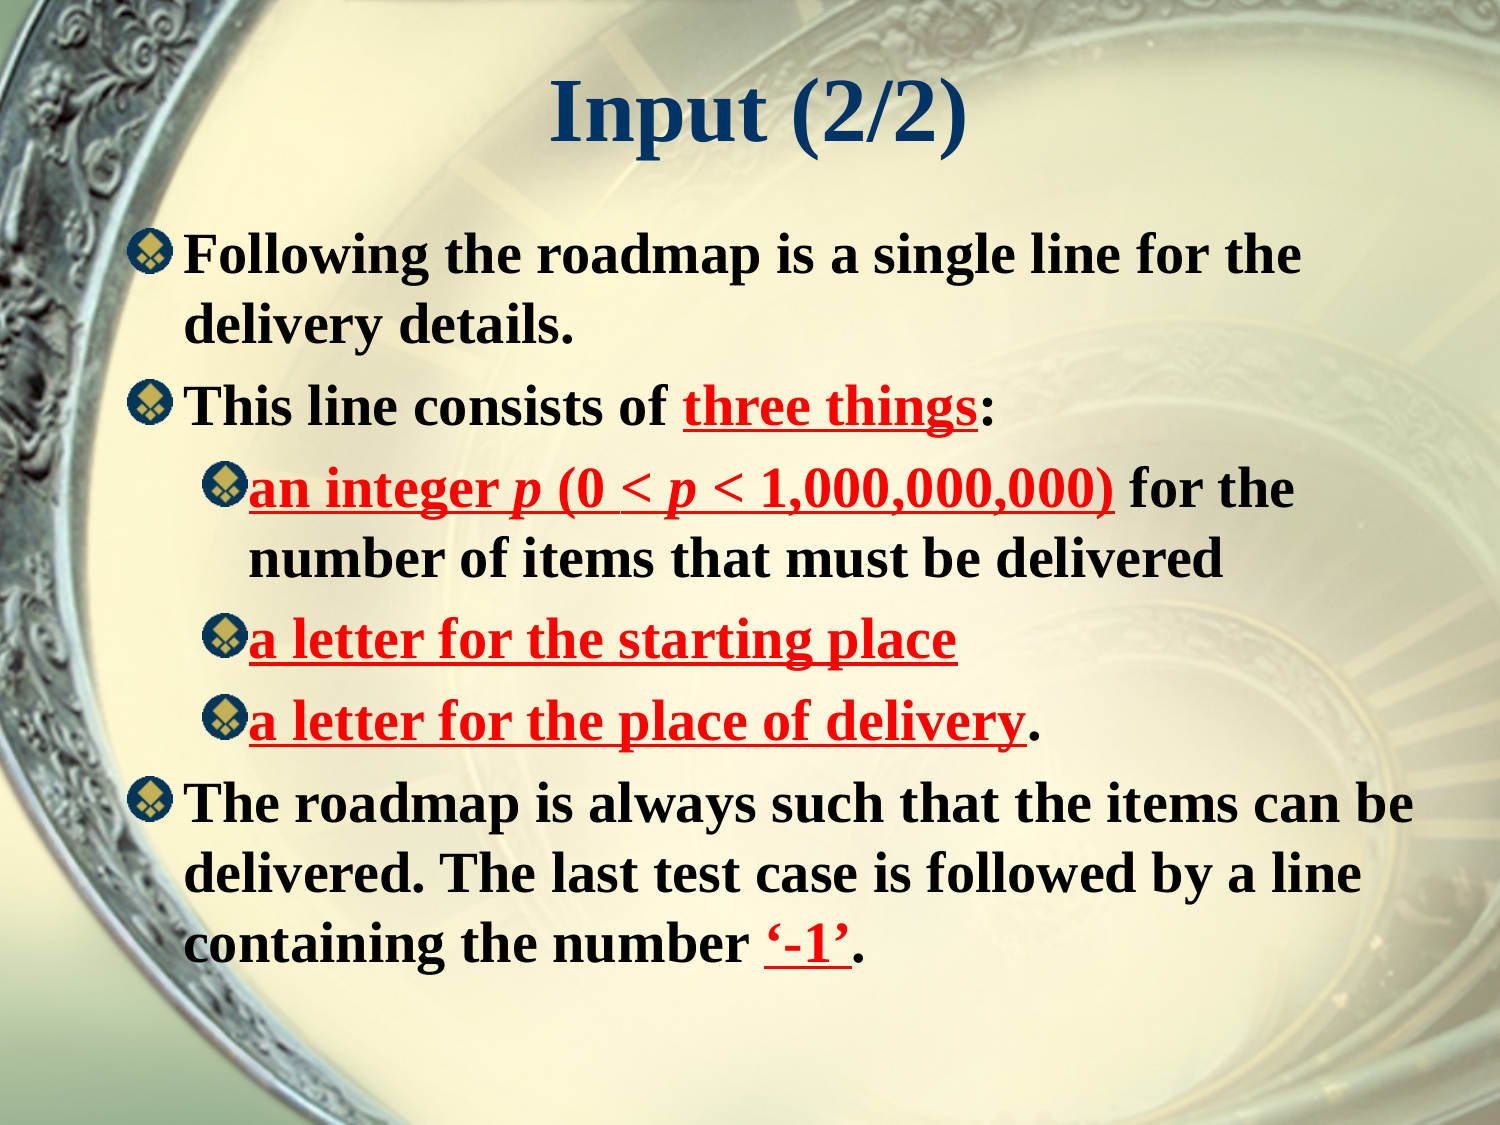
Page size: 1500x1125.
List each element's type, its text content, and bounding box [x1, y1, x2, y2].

list Following the roadmap is a single line for the delivery details. This line consists of three things: an integer p (0 < p < 1,000,000,000) for the number of items that must be delivered a letter for the starting place a letter for the place of delivery. The roadmap is always such that the items can be delivered. The last test case is followed by a line containing the number ‘-1’. [112, 208, 1483, 953]
picture [0, 0, 1500, 1125]
title Input (2/2) [159, 54, 1360, 192]
